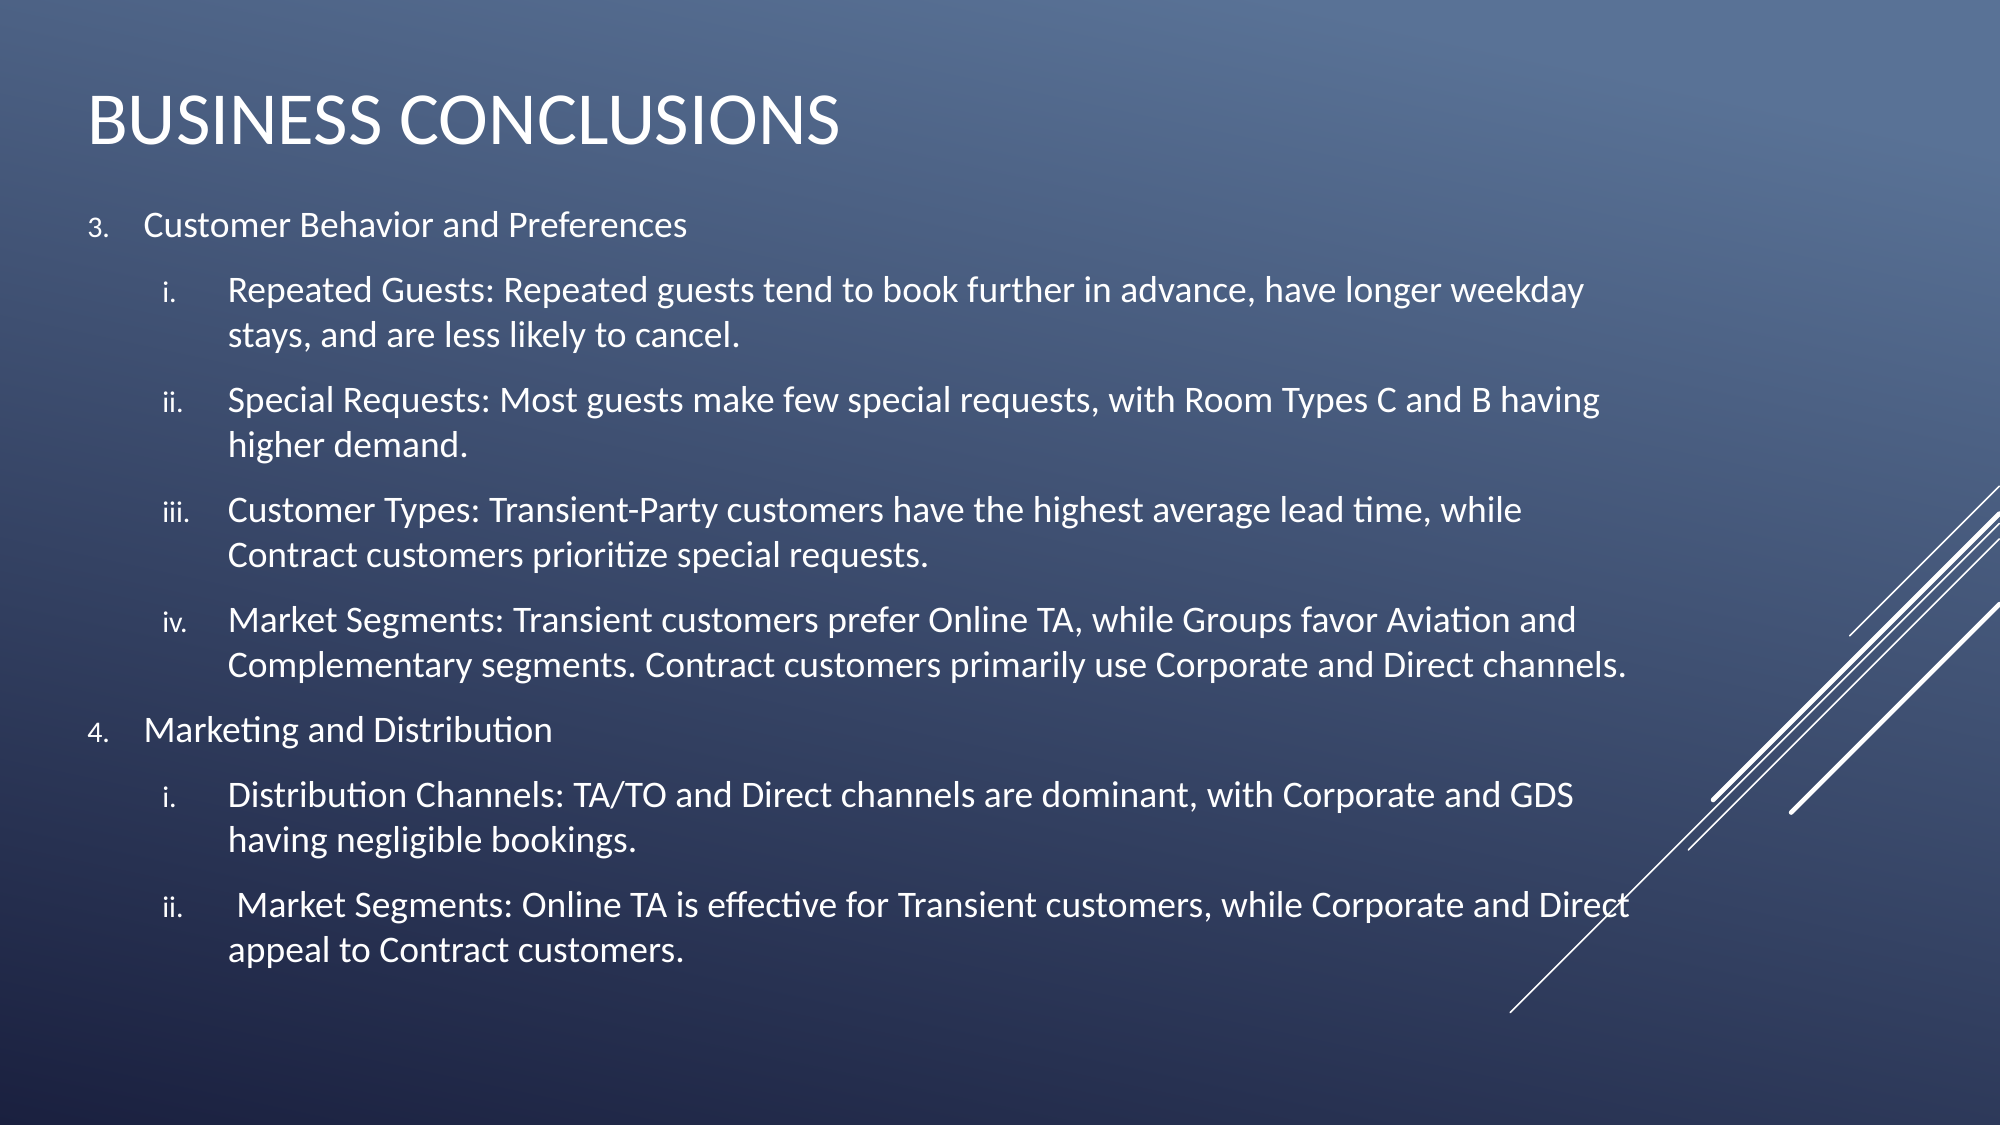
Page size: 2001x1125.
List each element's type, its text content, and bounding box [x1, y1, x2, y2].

title Business Conclusions [72, 37, 1483, 192]
list Customer Behavior and Preferences Repeated Guests: Repeated guests tend to book further in advance, have longer weekday stays, and are less likely to cancel. Special Requests: Most guests make few special requests, with Room Types C and B having higher demand. Customer Types: Transient-Party customers have the highest average lead time, while Contract customers prioritize special requests. Market Segments: Transient customers prefer Online TA, while Groups favor Aviation and Complementary segments. Contract customers primarily use Corporate and Direct channels. Marketing and Distribution Distribution Channels: TA/TO and Direct channels are dominant, with Corporate and GDS having negligible bookings. Market Segments: Online TA is effective for Transient customers, while Corporate and Direct appeal to Contract customers. [72, 192, 1649, 1045]
